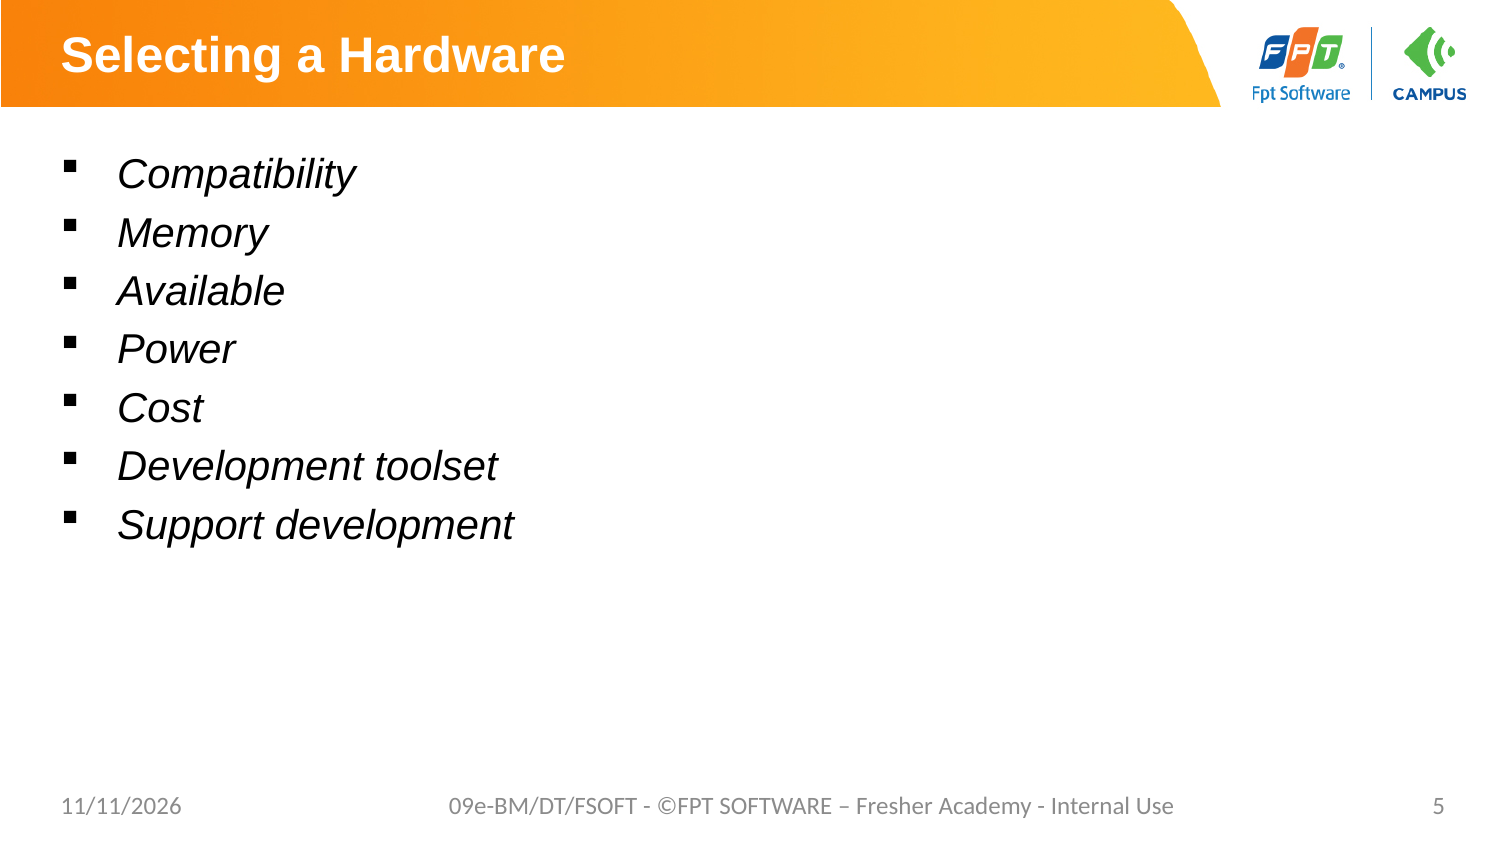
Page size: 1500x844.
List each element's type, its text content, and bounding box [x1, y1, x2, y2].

footer 09e-BM/DT/FSOFT - ©FPT SOFTWARE – Fresher Academy - Internal Use [289, 782, 1335, 827]
picture [1, 0, 1499, 844]
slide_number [45, 782, 270, 827]
slide_number 5 [1350, 782, 1461, 827]
list Compatibility Memory Available Power Cost Development toolset Support development [45, 139, 1461, 754]
title Selecting a Hardware [45, 0, 1176, 106]
